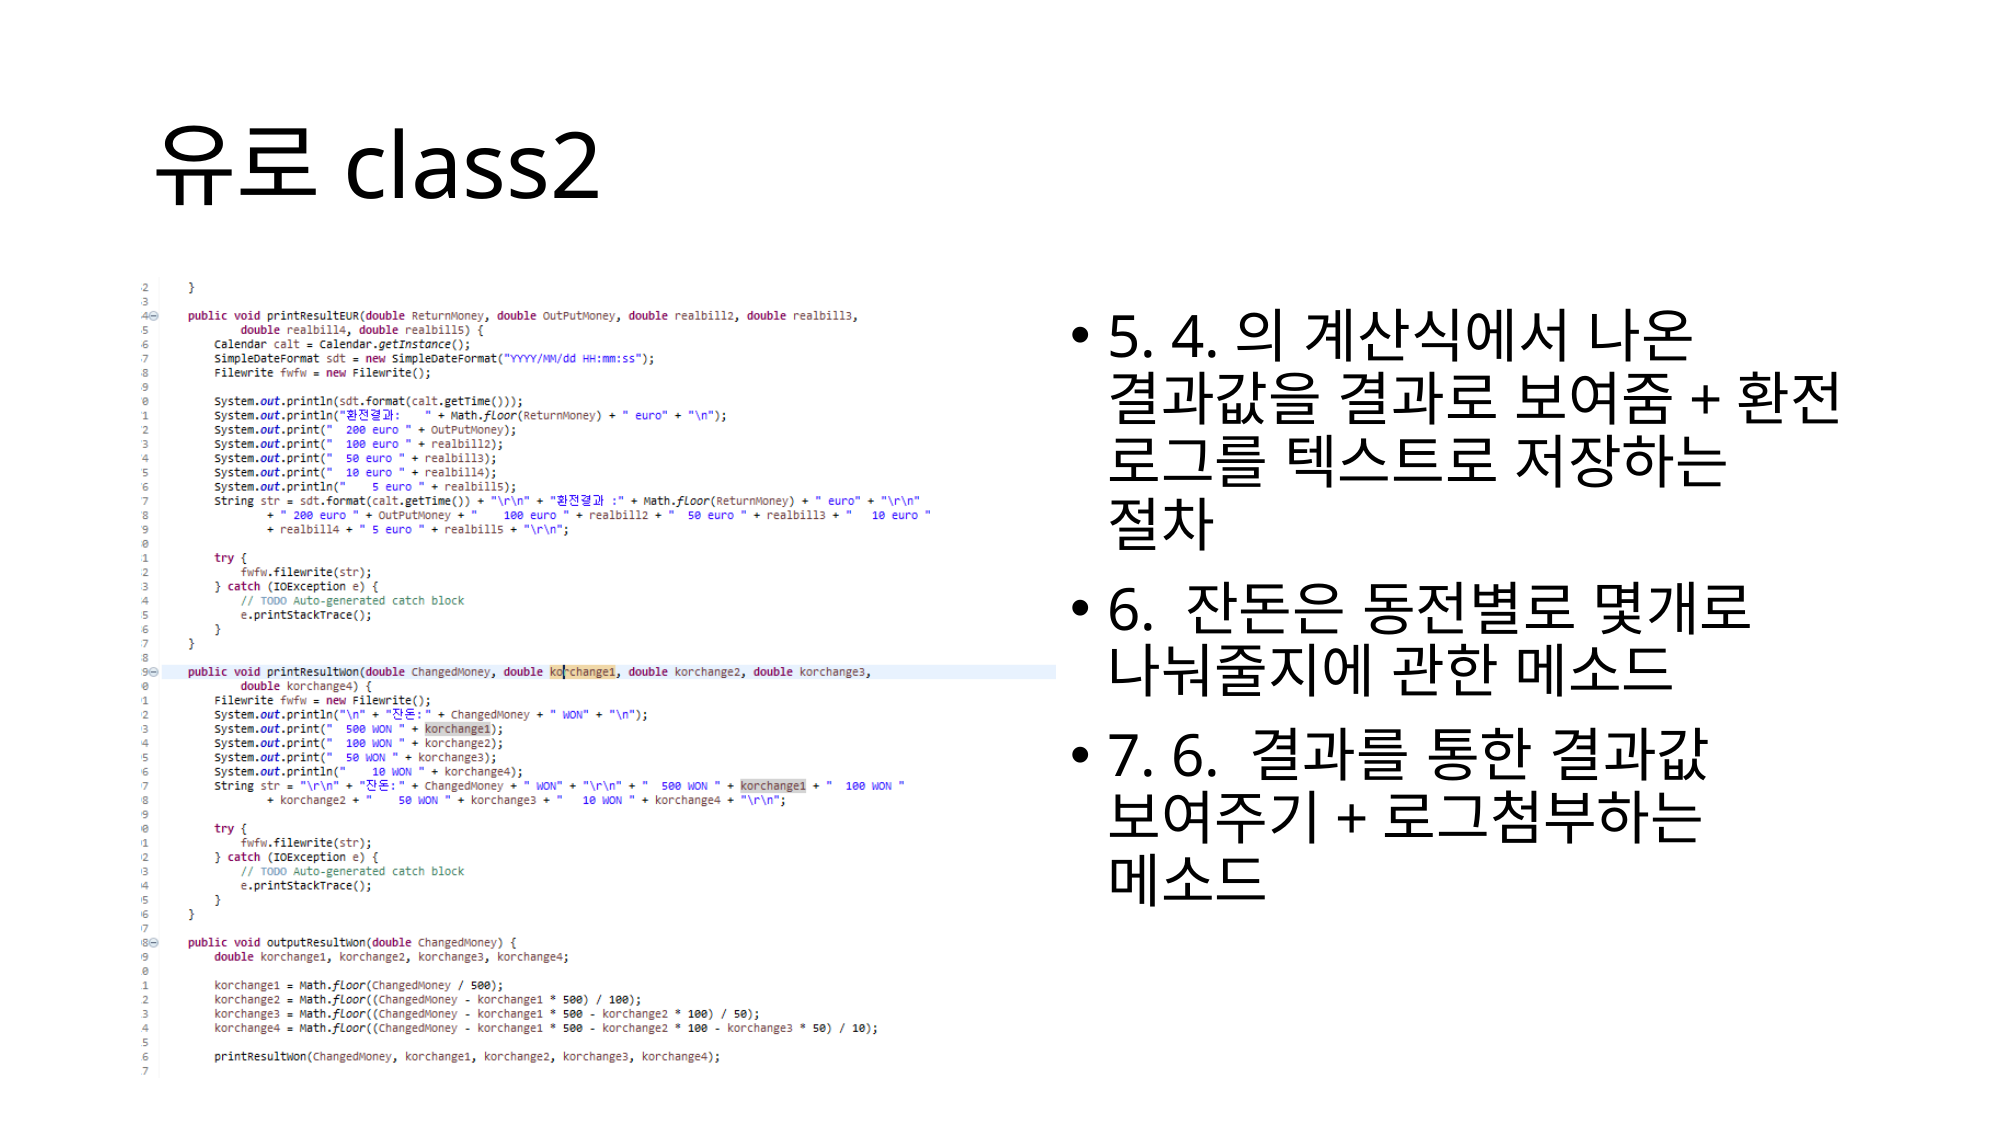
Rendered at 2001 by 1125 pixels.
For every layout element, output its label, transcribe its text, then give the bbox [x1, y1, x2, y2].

title 유로class2 [137, 59, 1863, 278]
picture [141, 277, 1056, 1078]
list 5. 4.의 계산식에서 나온 결과값을 결과로 보여줌+환전 로그를 텍스트로 저장하는 절차 6. 잔돈은 동전별로 몇개로 나눠줄지에 관한 메소드 7. 6. 결과를 통한 결과값 보여주기+로그첨부하는 메소드 [1056, 299, 1863, 1014]
